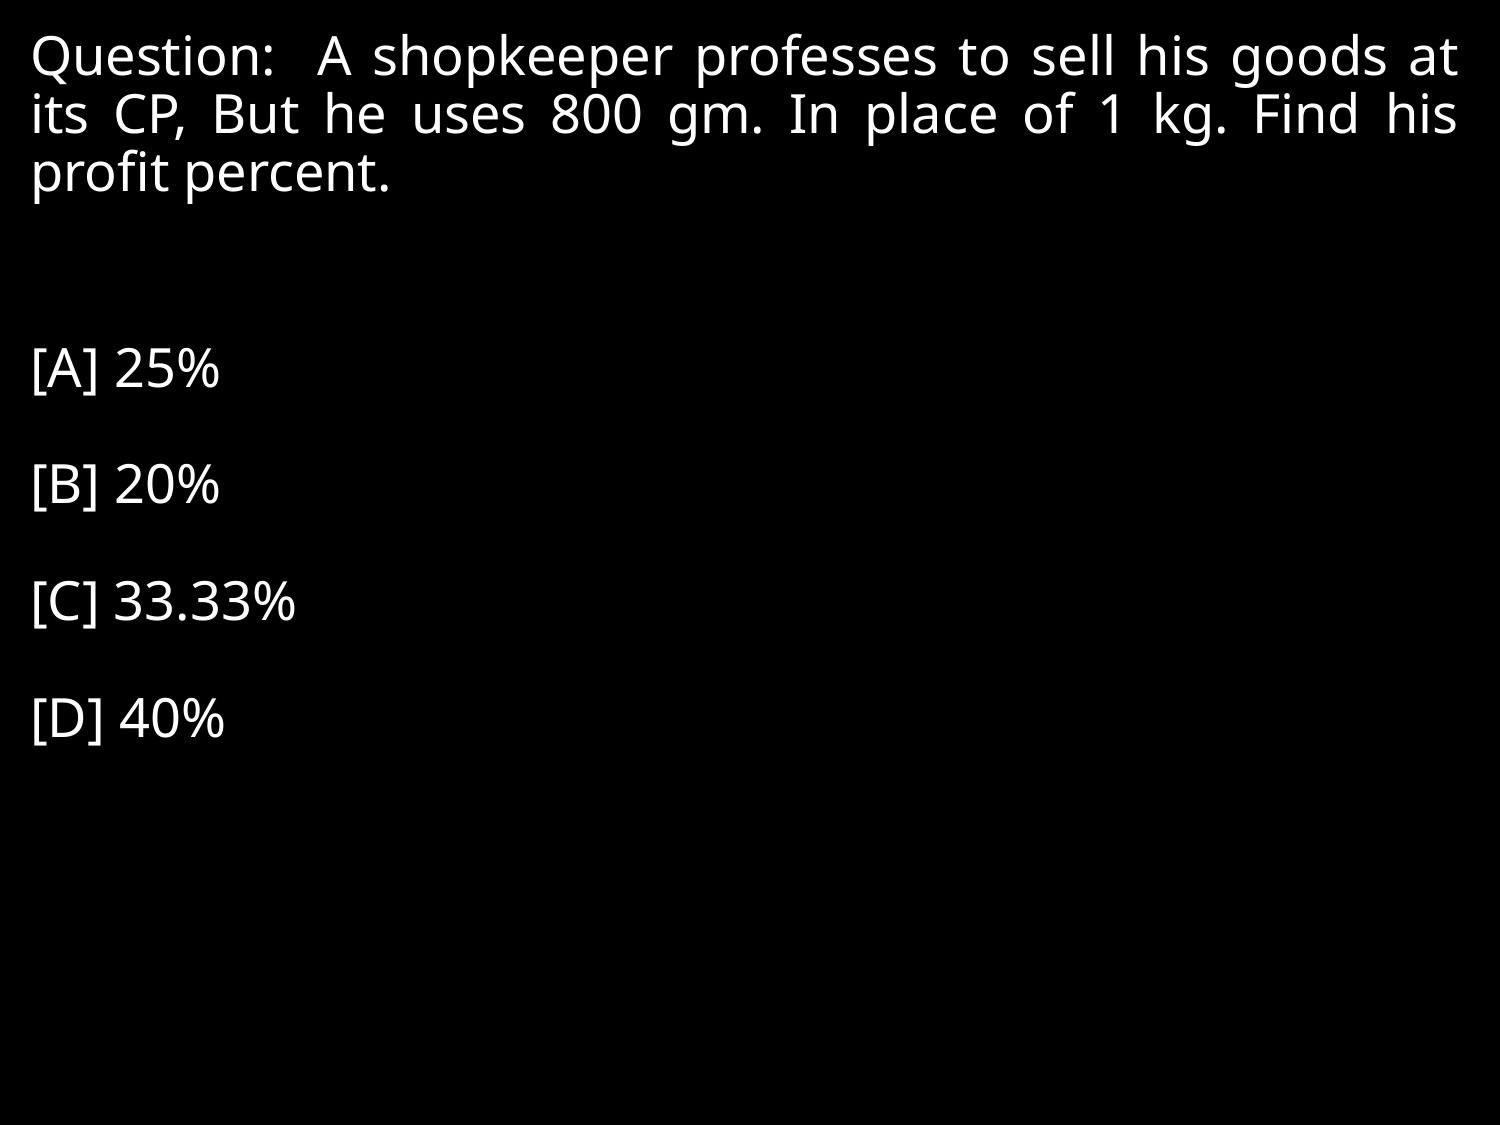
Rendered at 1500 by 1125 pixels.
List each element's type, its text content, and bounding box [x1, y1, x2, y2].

list Question: A shopkeeper professes to sell his goods at its CP, But he uses 800 gm. In place of 1 kg. Find his profit percent. [A] 25% [B] 20% [C] 33.33% [D] 40% [15, 20, 1475, 759]
